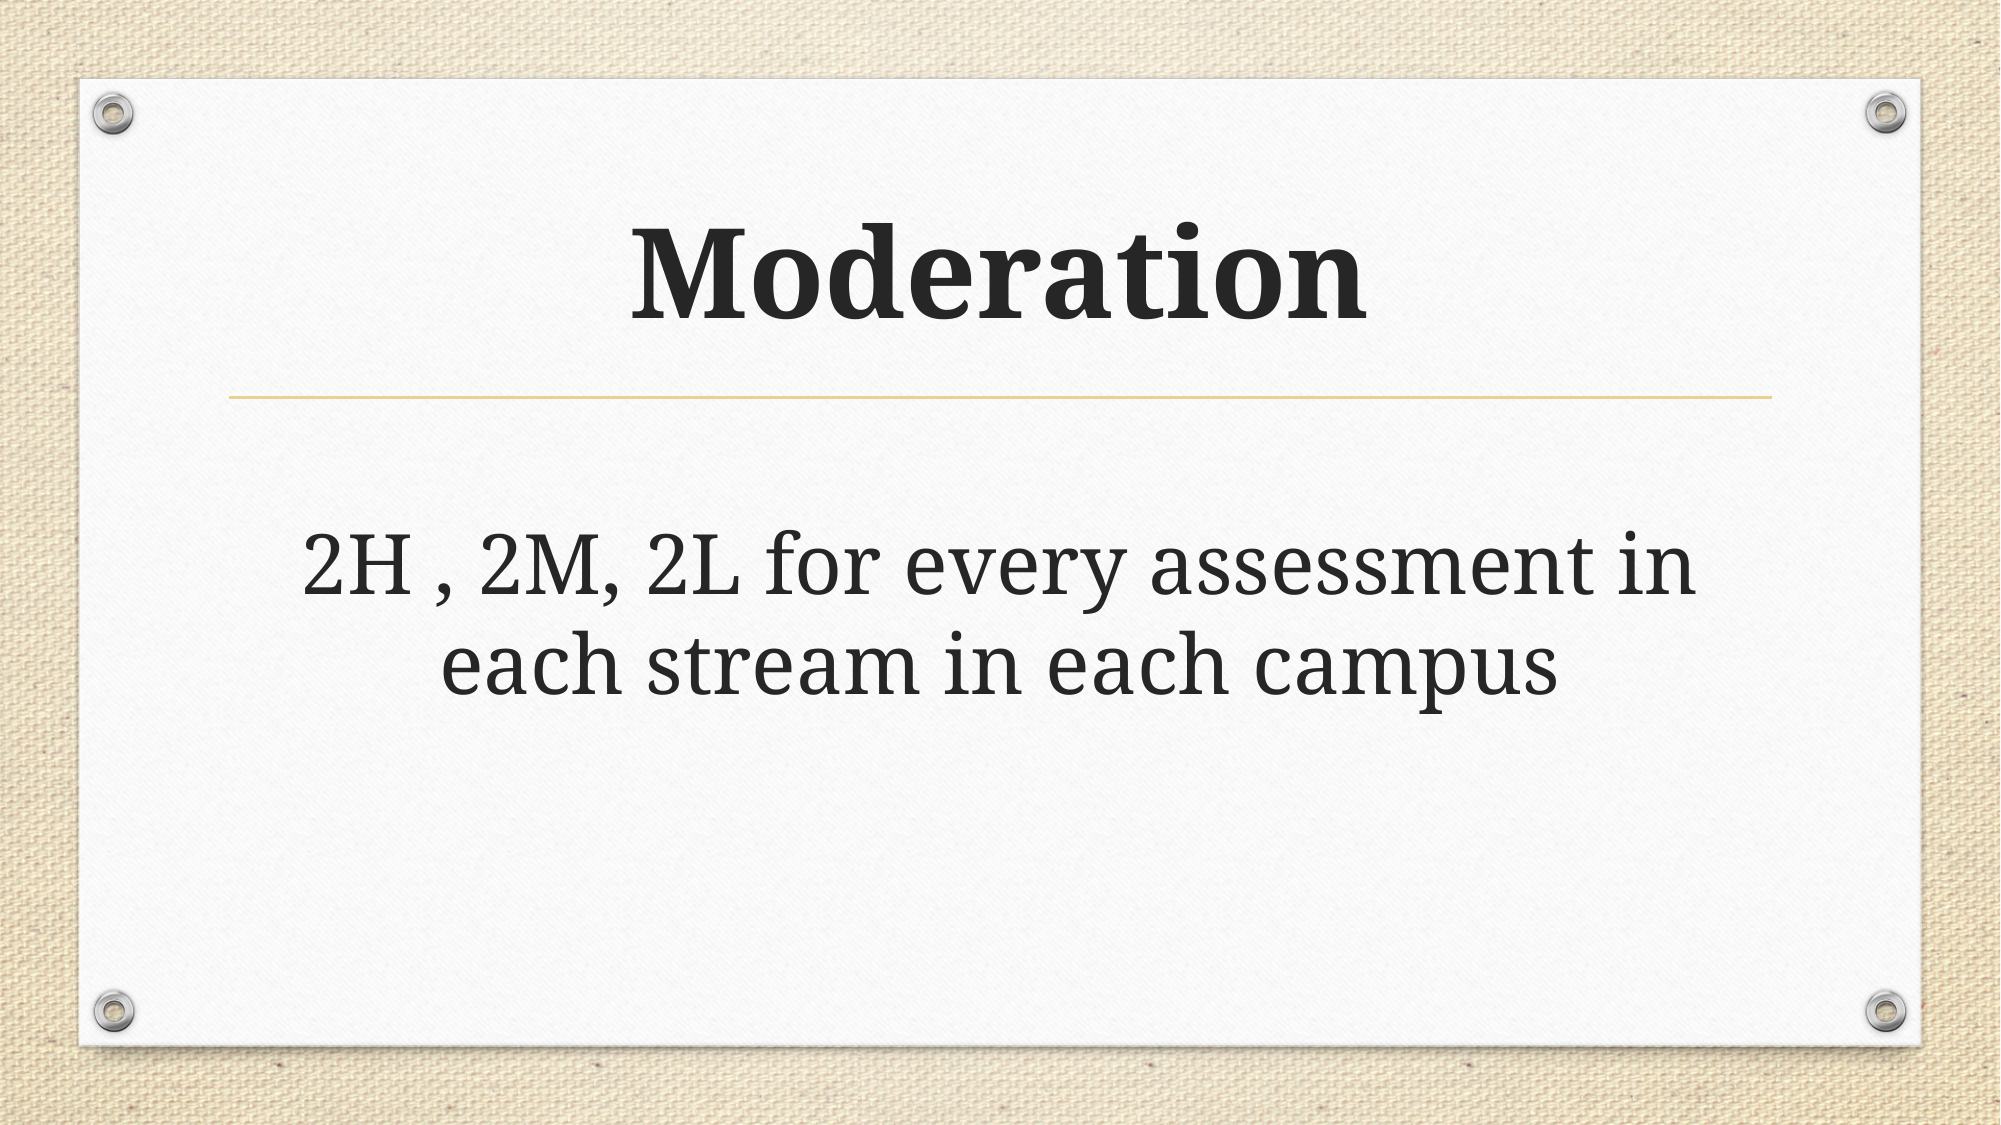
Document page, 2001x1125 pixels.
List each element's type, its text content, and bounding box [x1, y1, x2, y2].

list 2H , 2M, 2L for every assessment in each stream in each campus [212, 504, 1788, 873]
picture [0, 0, 2001, 1125]
title Moderation [212, 161, 1788, 375]
